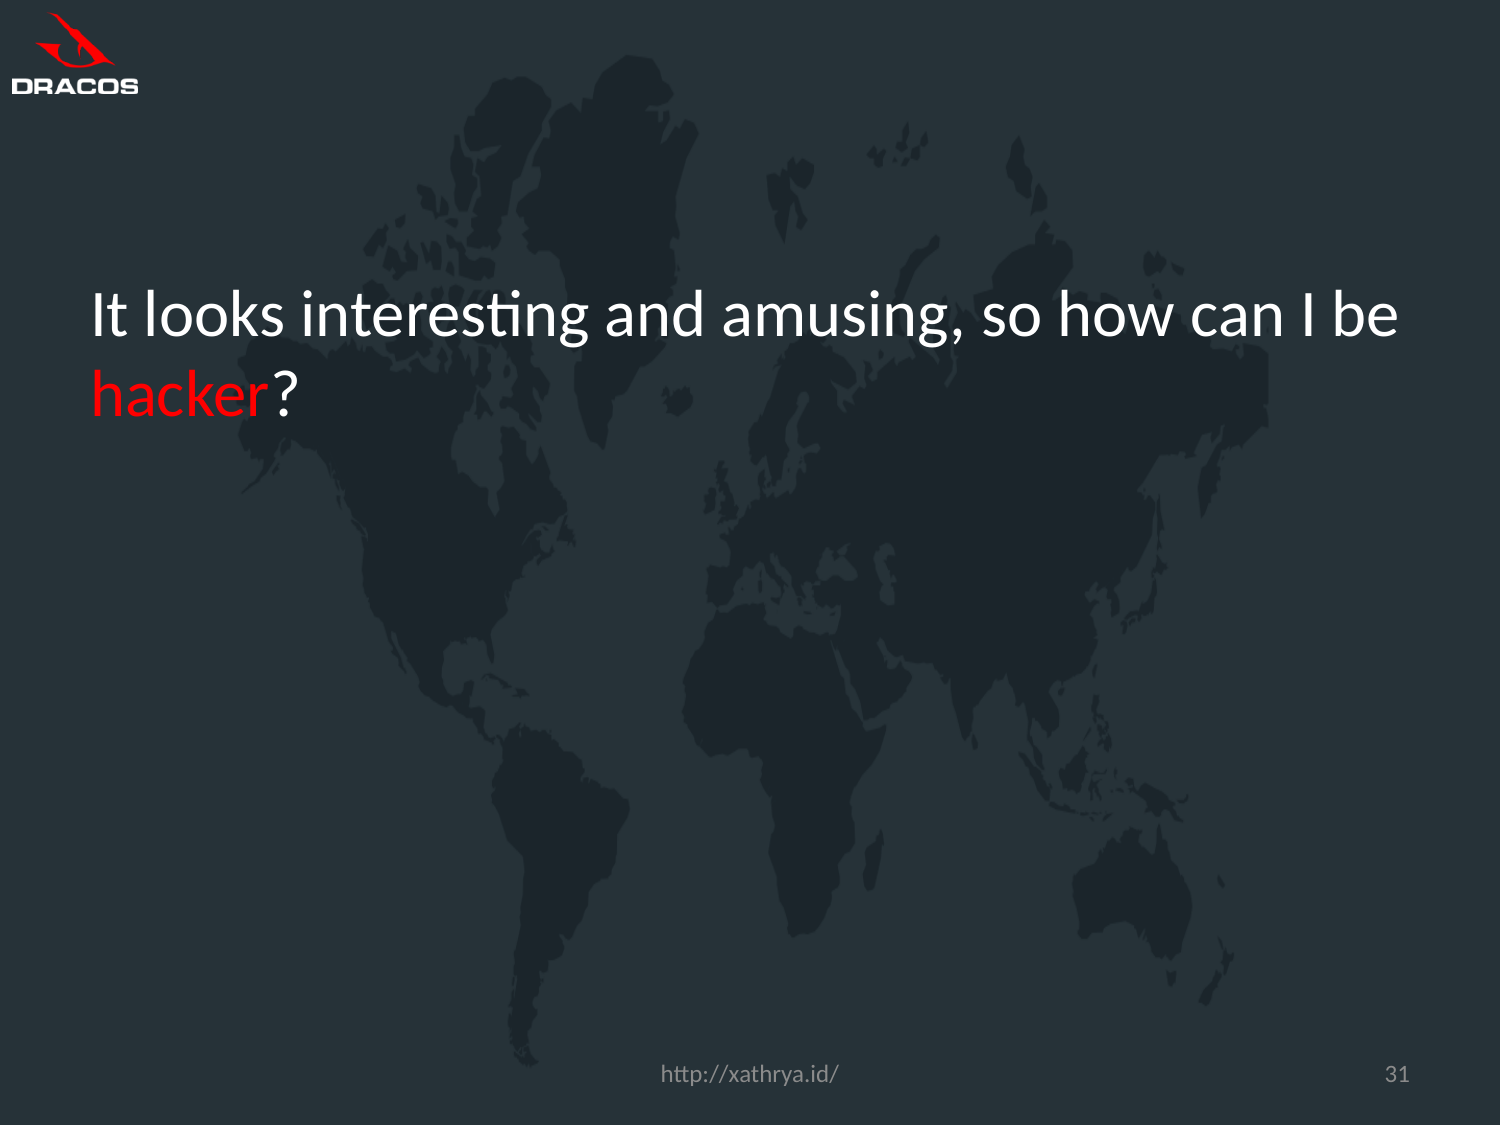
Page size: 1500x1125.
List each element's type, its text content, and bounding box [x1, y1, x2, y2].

slide_number 31 [1074, 1042, 1425, 1103]
picture [0, 0, 1500, 1125]
list It looks interesting and amusing, so how can I be hacker? [75, 262, 1425, 1005]
footer http://xathrya.id/ [512, 1042, 988, 1103]
